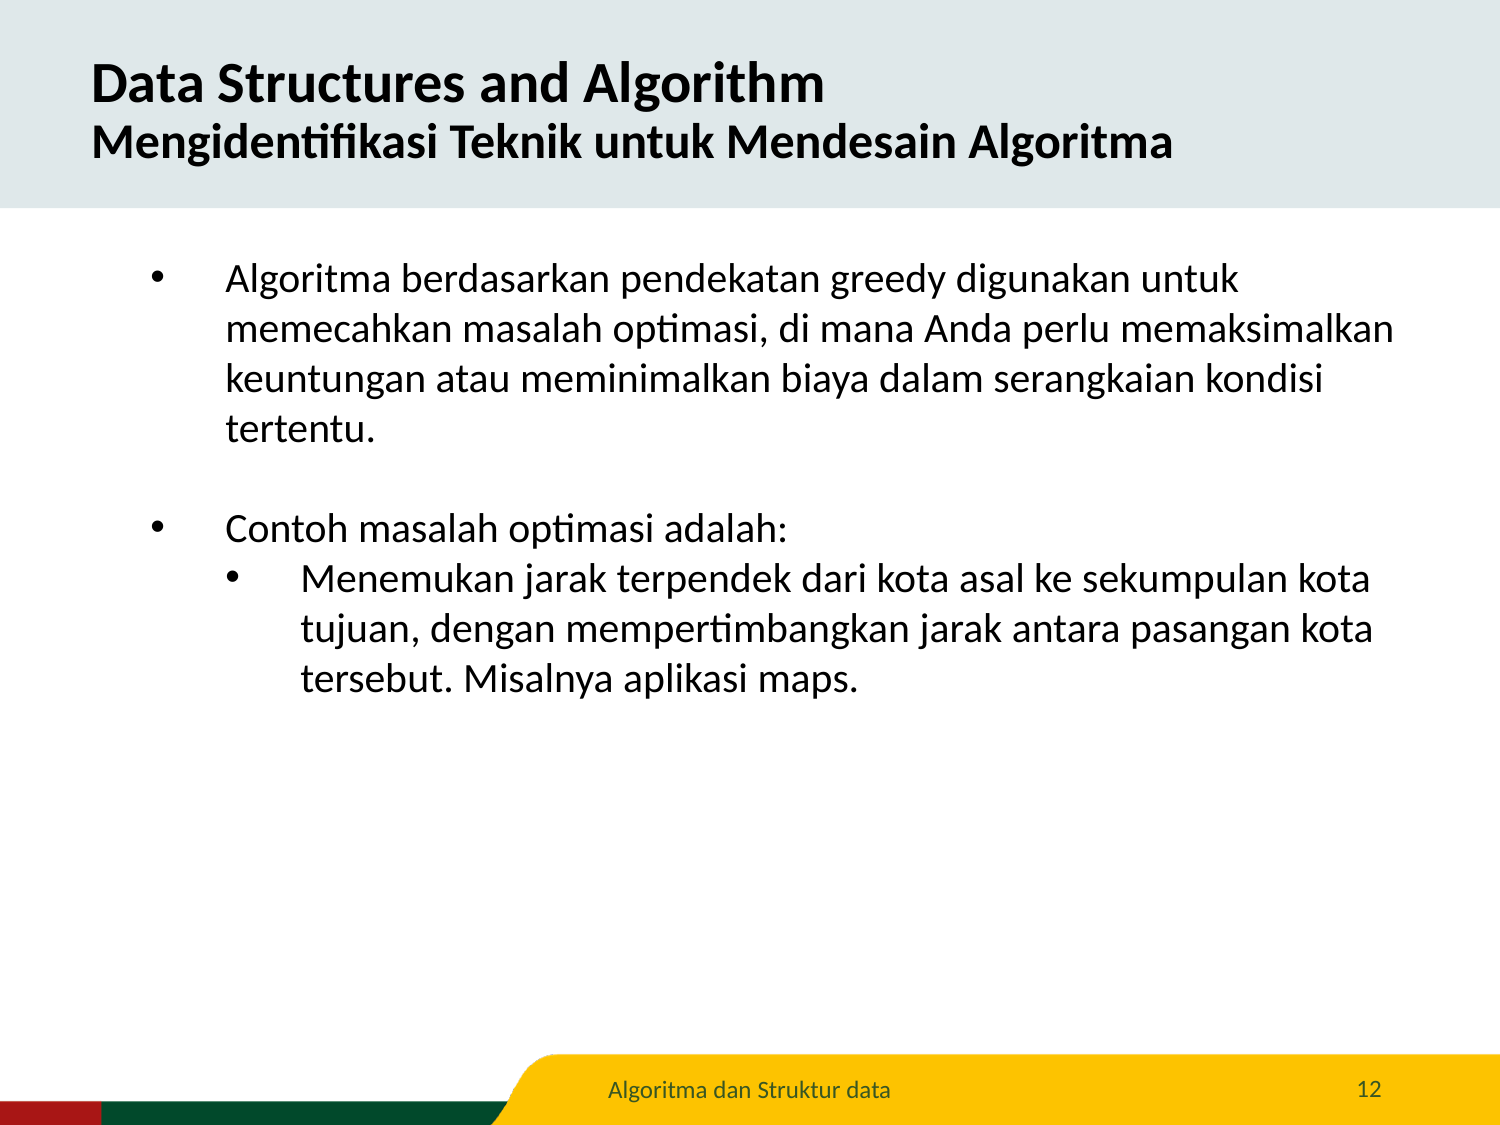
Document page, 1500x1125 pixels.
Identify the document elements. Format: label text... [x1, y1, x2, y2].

text_box Algoritma berdasarkan pendekatan greedy digunakan untuk memecahkan masalah optimasi, di mana Anda perlu memaksimalkan keuntungan atau meminimalkan biaya dalam serangkaian kondisi tertentu. Contoh masalah optimasi adalah: Menemukan jarak terpendek dari kota asal ke sekumpulan kota tujuan, dengan mempertimbangkan jarak antara pasangan kota tersebut. Misalnya aplikasi maps. [135, 243, 1424, 709]
list Data Structures and Algorithm Mengidentifikasi Teknik untuk Mendesain Algoritma [0, 0, 1500, 209]
footer Algoritma dan Struktur data [496, 1058, 1004, 1119]
slide_number 12 [1059, 1057, 1397, 1118]
picture [0, 1025, 1500, 1125]
